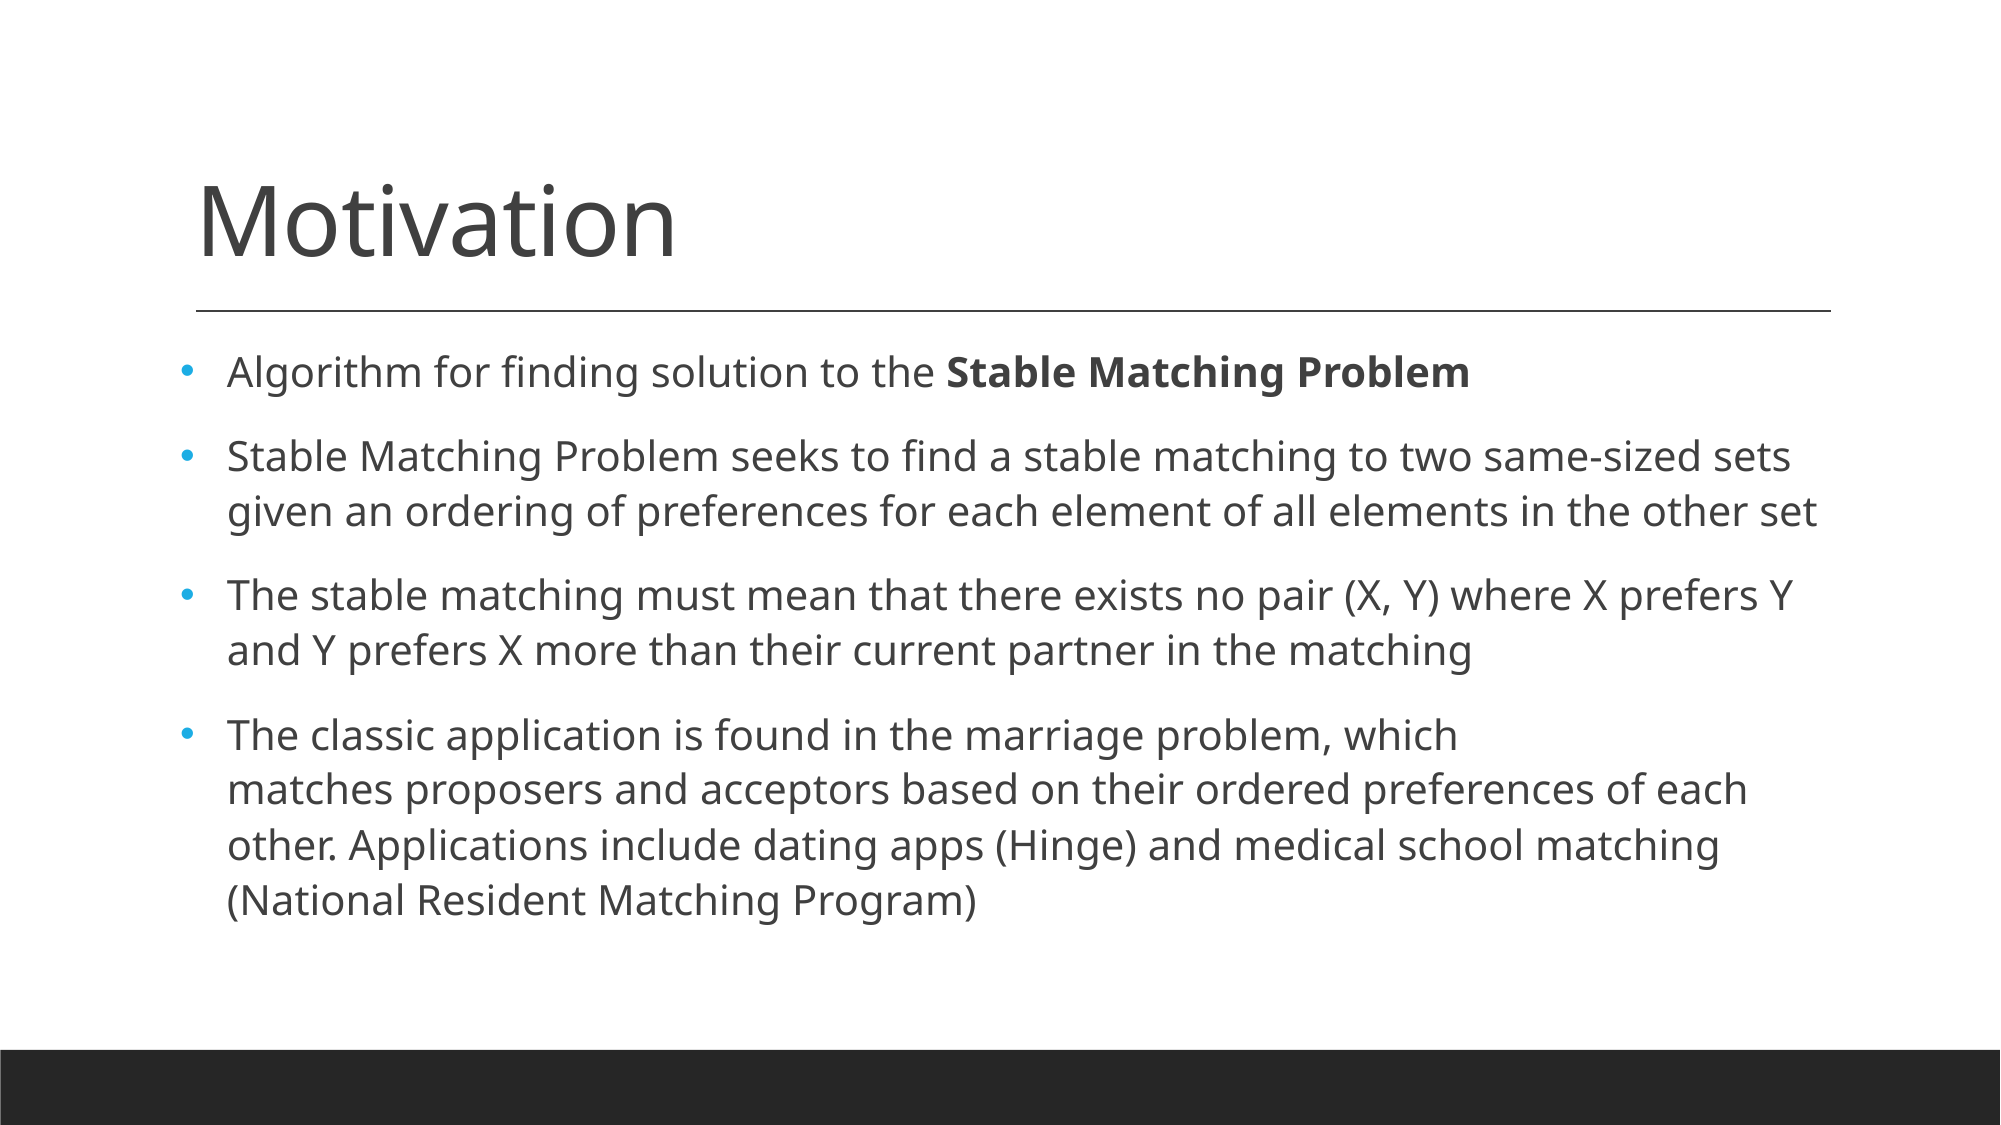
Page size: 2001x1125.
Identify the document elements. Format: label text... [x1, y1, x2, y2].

title Motivation [180, 47, 1830, 285]
list Algorithm for finding solution to the Stable Matching Problem Stable Matching Problem seeks to find a stable matching to two same-sized sets given an ordering of preferences for each element of all elements in the other set The stable matching must mean that there exists no pair (X, Y) where X prefers Y and Y prefers X more than their current partner in the matching The classic application is found in the marriage problem, which matches proposers and acceptors based on their ordered preferences of each other. Applications include dating apps (Hinge) and medical school matching (National Resident Matching Program) [180, 333, 1830, 951]
